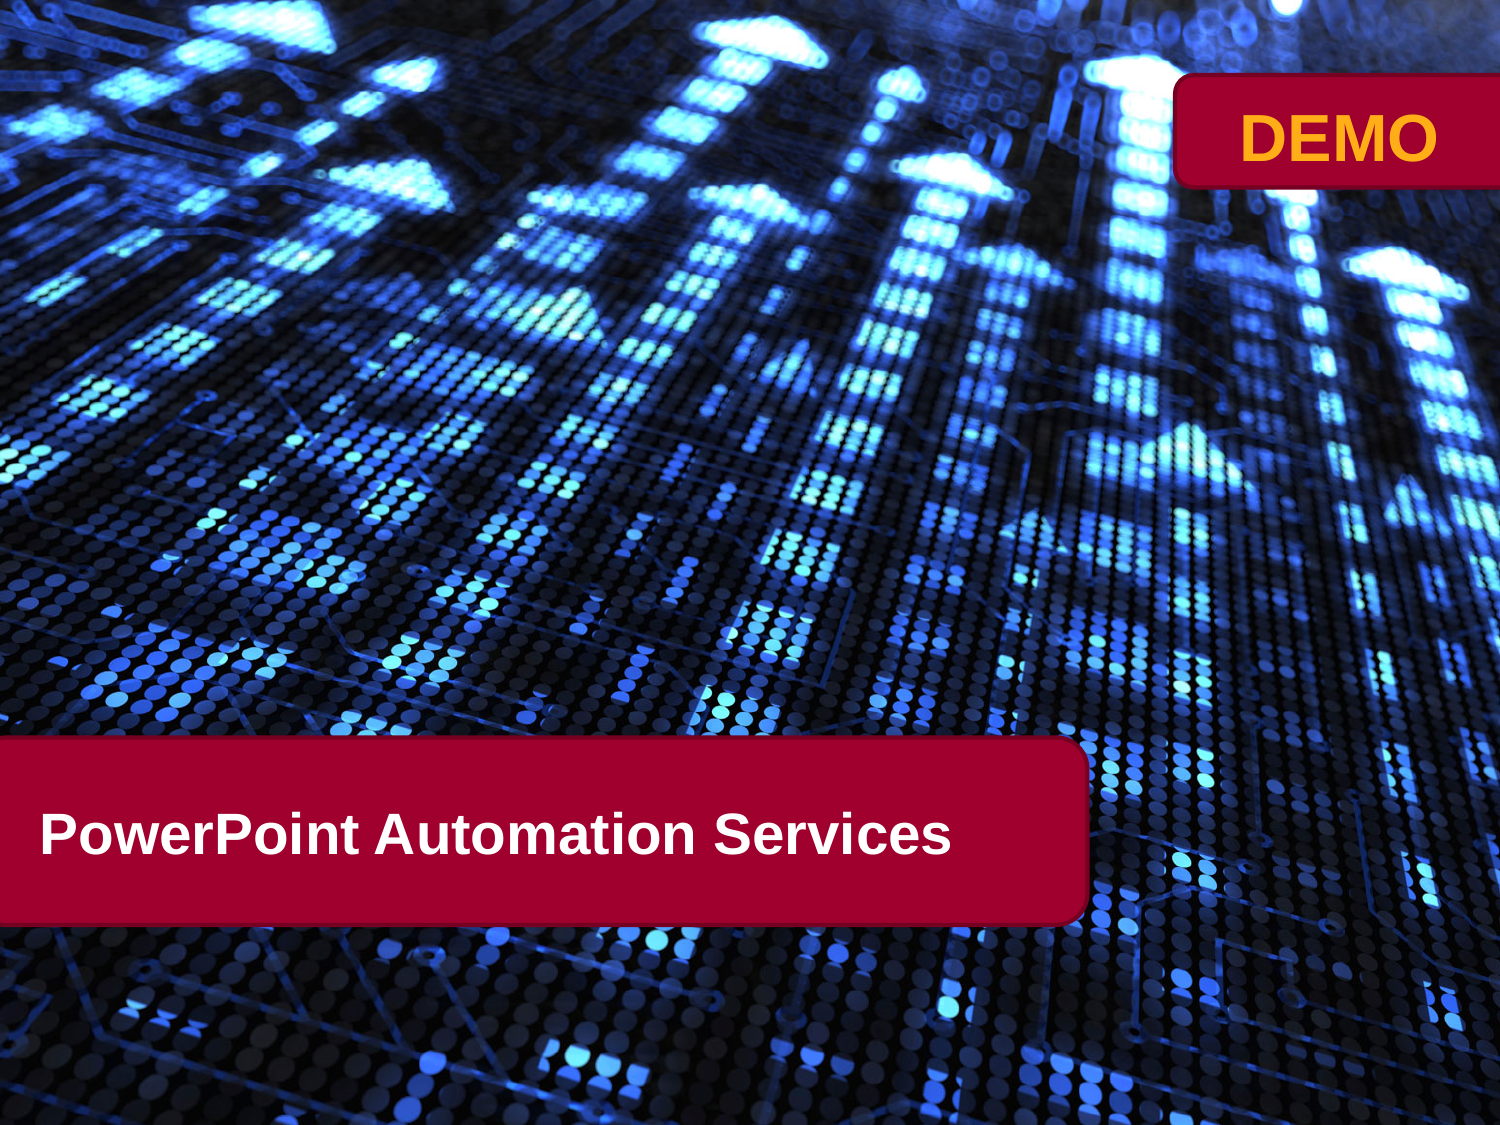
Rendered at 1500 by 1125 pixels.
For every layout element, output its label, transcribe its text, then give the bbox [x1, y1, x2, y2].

title PowerPoint Automation Services [24, 750, 1063, 913]
picture [0, 0, 1500, 1125]
